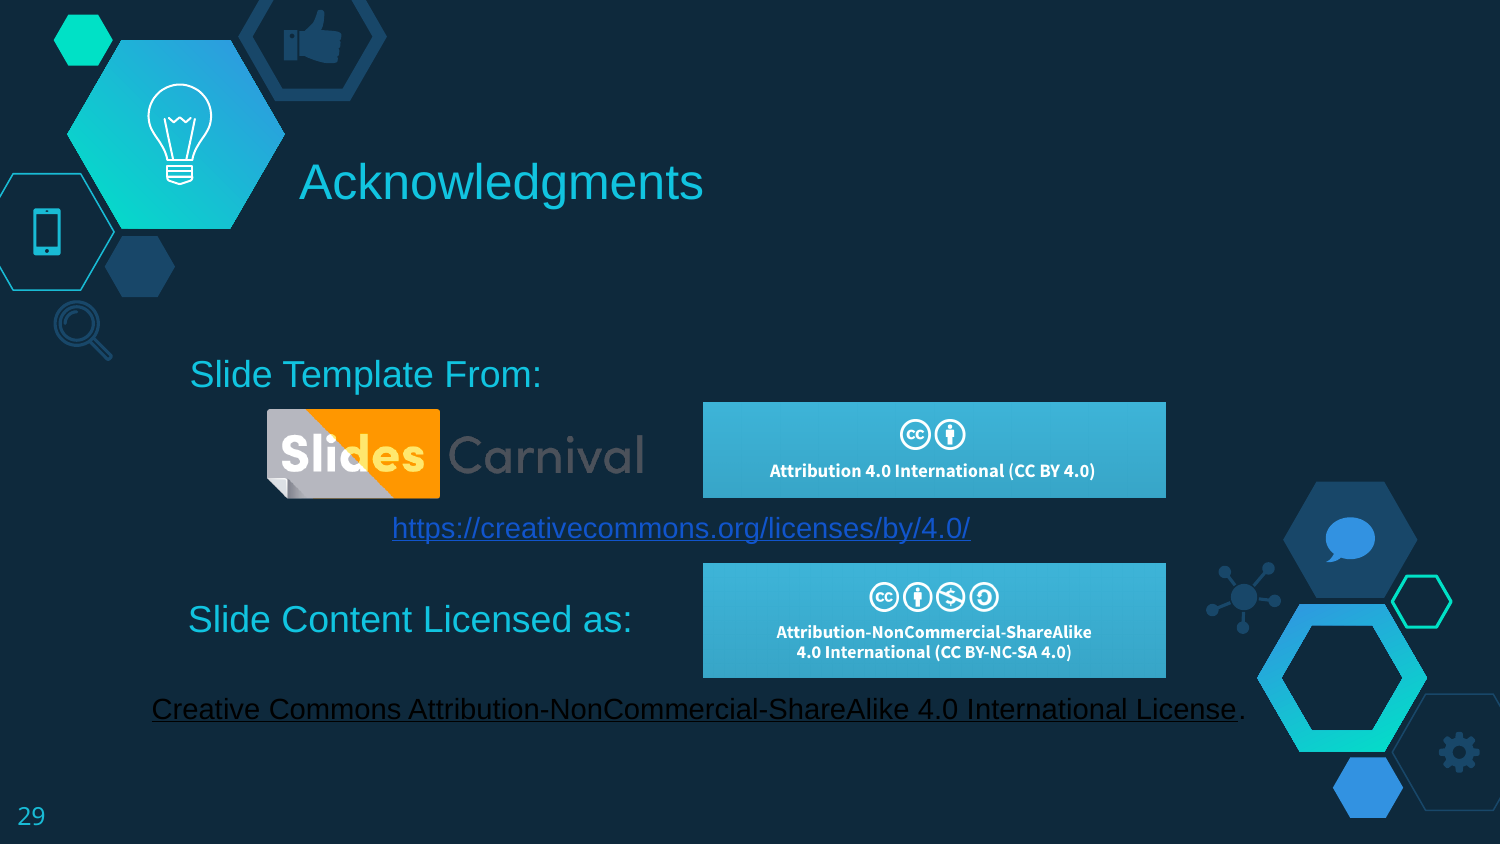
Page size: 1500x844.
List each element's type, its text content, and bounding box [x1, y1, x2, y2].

text_box Slide Content Licensed as: [173, 587, 648, 648]
picture [266, 408, 643, 499]
title Acknowledgments [284, 134, 1096, 241]
text_box Creative Commons Attribution-NonCommercial-ShareAlike 4.0 International License. [136, 682, 1270, 733]
picture [703, 563, 1166, 678]
slide_number 29 [2, 785, 93, 844]
picture [703, 402, 1166, 498]
text_box Slide Template From: [174, 342, 558, 403]
text_box https://creativecommons.org/licenses/by/4.0/ [377, 501, 987, 552]
